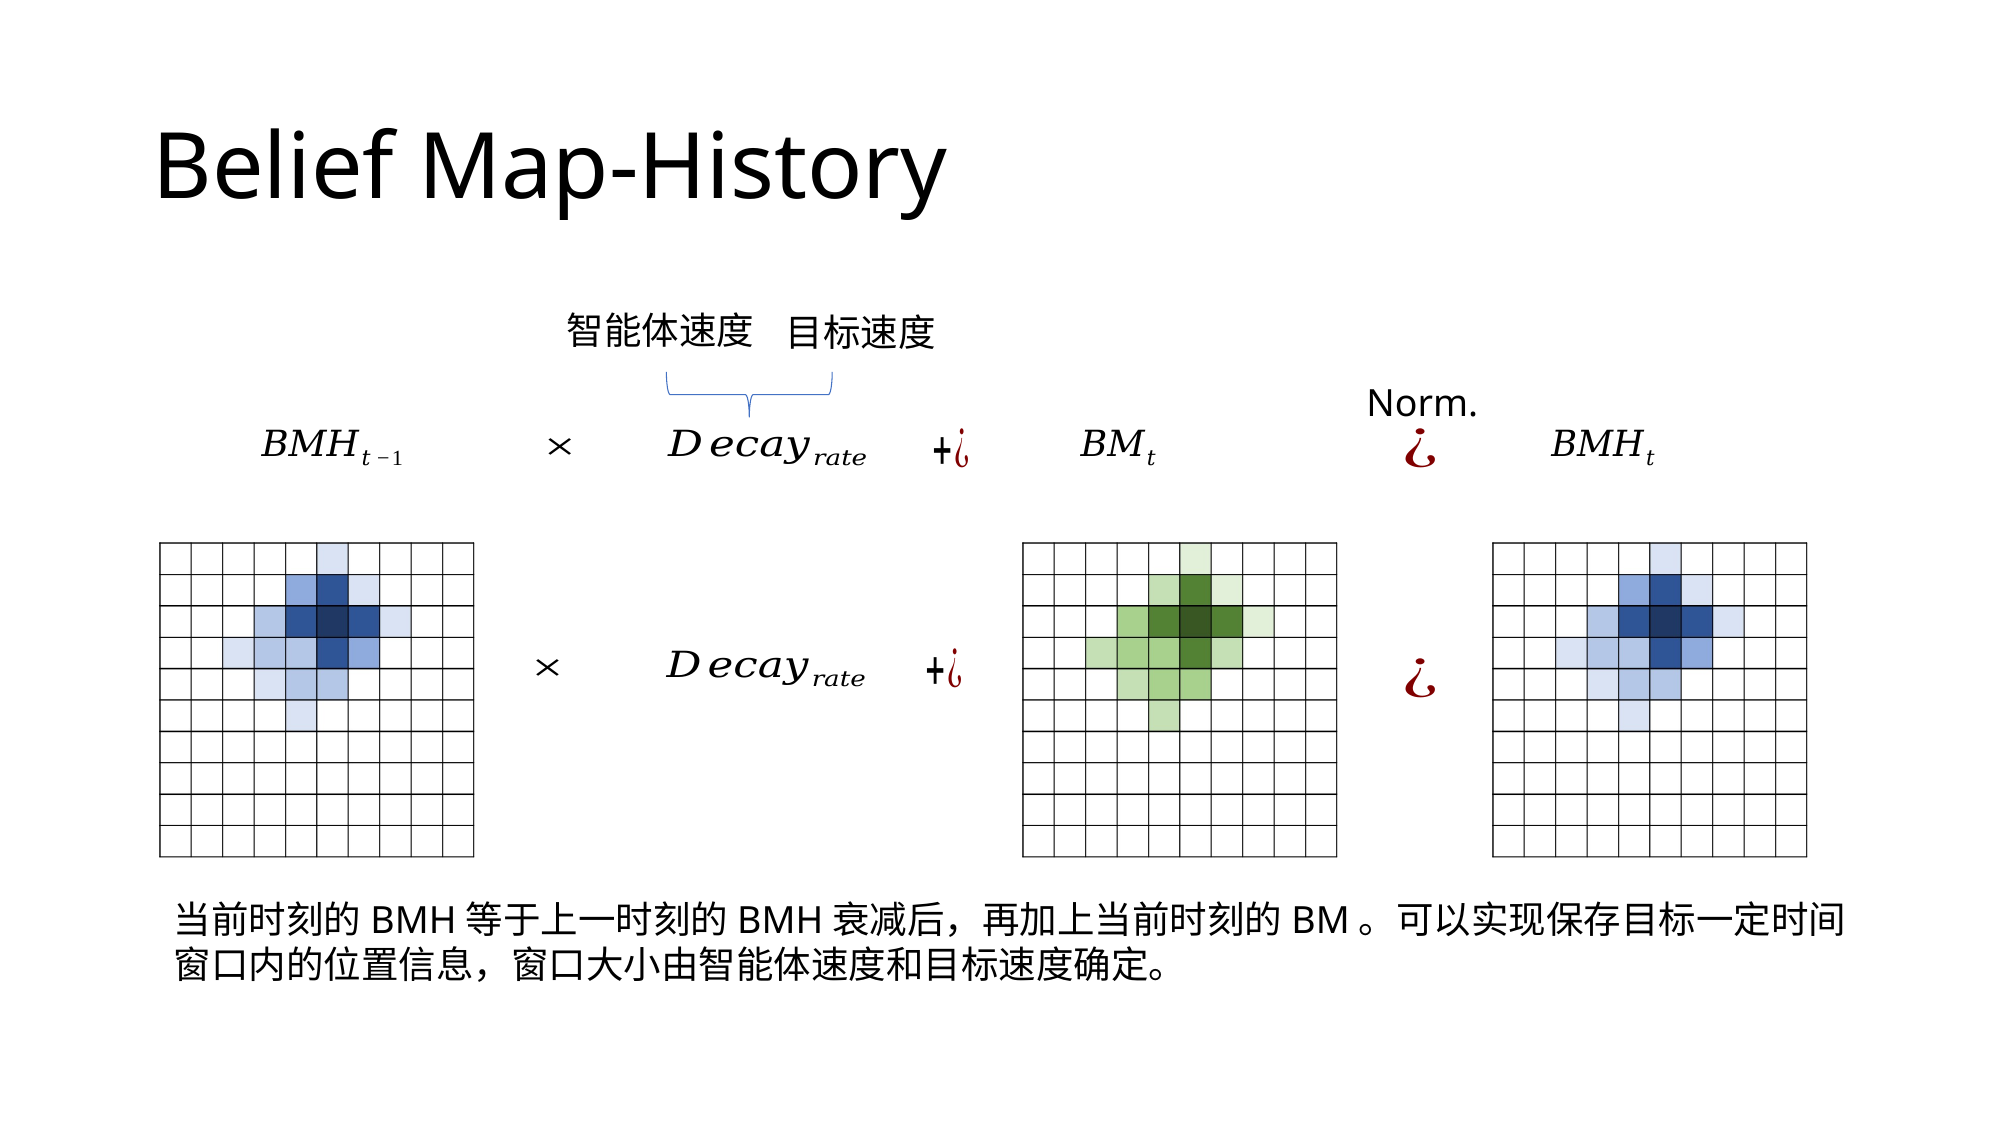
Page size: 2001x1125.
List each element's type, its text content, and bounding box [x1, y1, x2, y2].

text_box [665, 371, 833, 418]
text_box Norm. [1351, 371, 1496, 432]
title Belief Map-History [137, 59, 1863, 278]
picture [1021, 542, 1338, 858]
text_box 当前时刻的BMH等于上一时刻的BMH衰减后，再加上当前时刻的BM。可以实现保存目标一定时间窗口内的位置信息，窗口大小由智能体速度和目标速度确定。 [159, 888, 1863, 994]
text_box 目标速度 [771, 301, 963, 362]
picture [159, 542, 475, 858]
picture [1492, 542, 1808, 858]
text_box 智能体速度 [551, 299, 779, 360]
